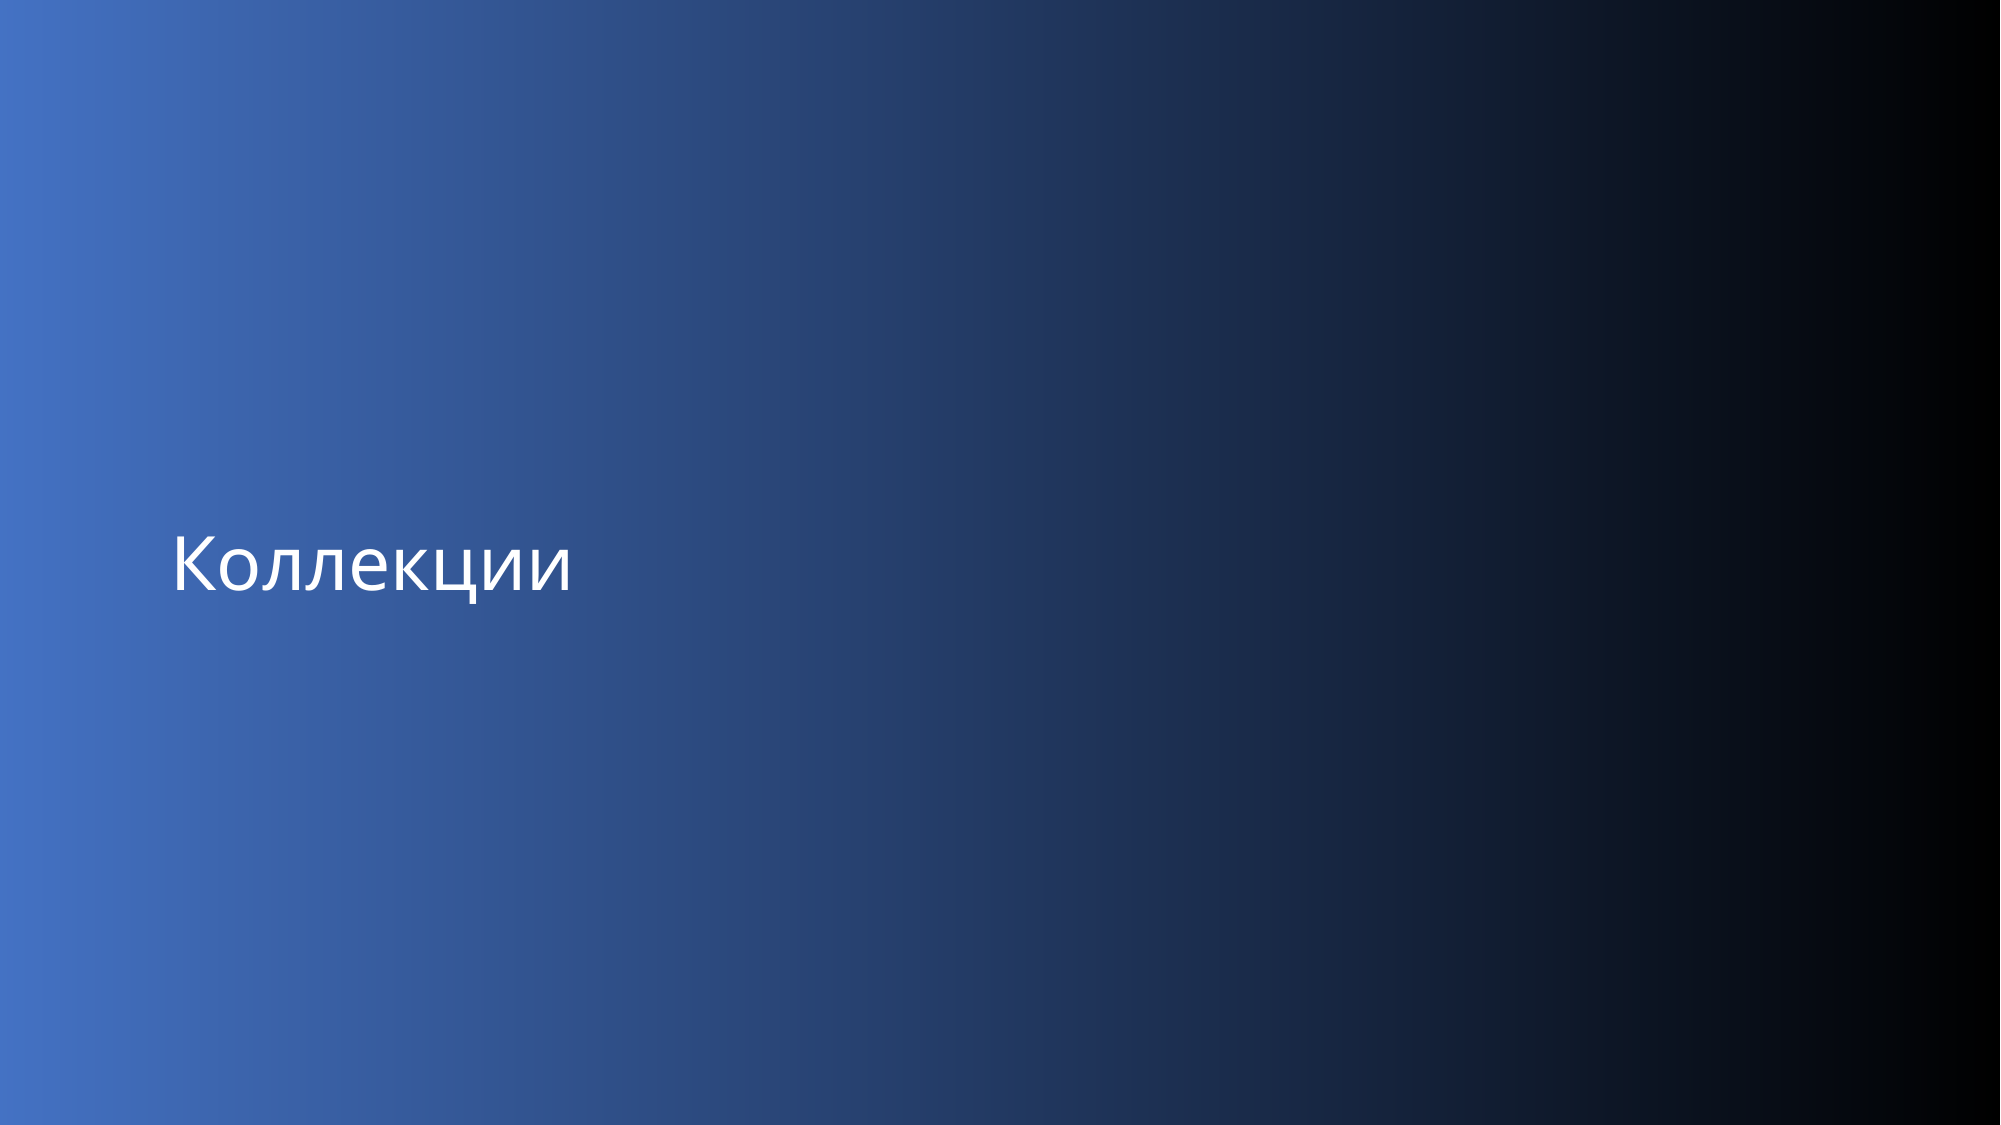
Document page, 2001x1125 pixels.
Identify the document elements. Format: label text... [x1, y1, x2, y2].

title Коллекции [170, 435, 1391, 690]
